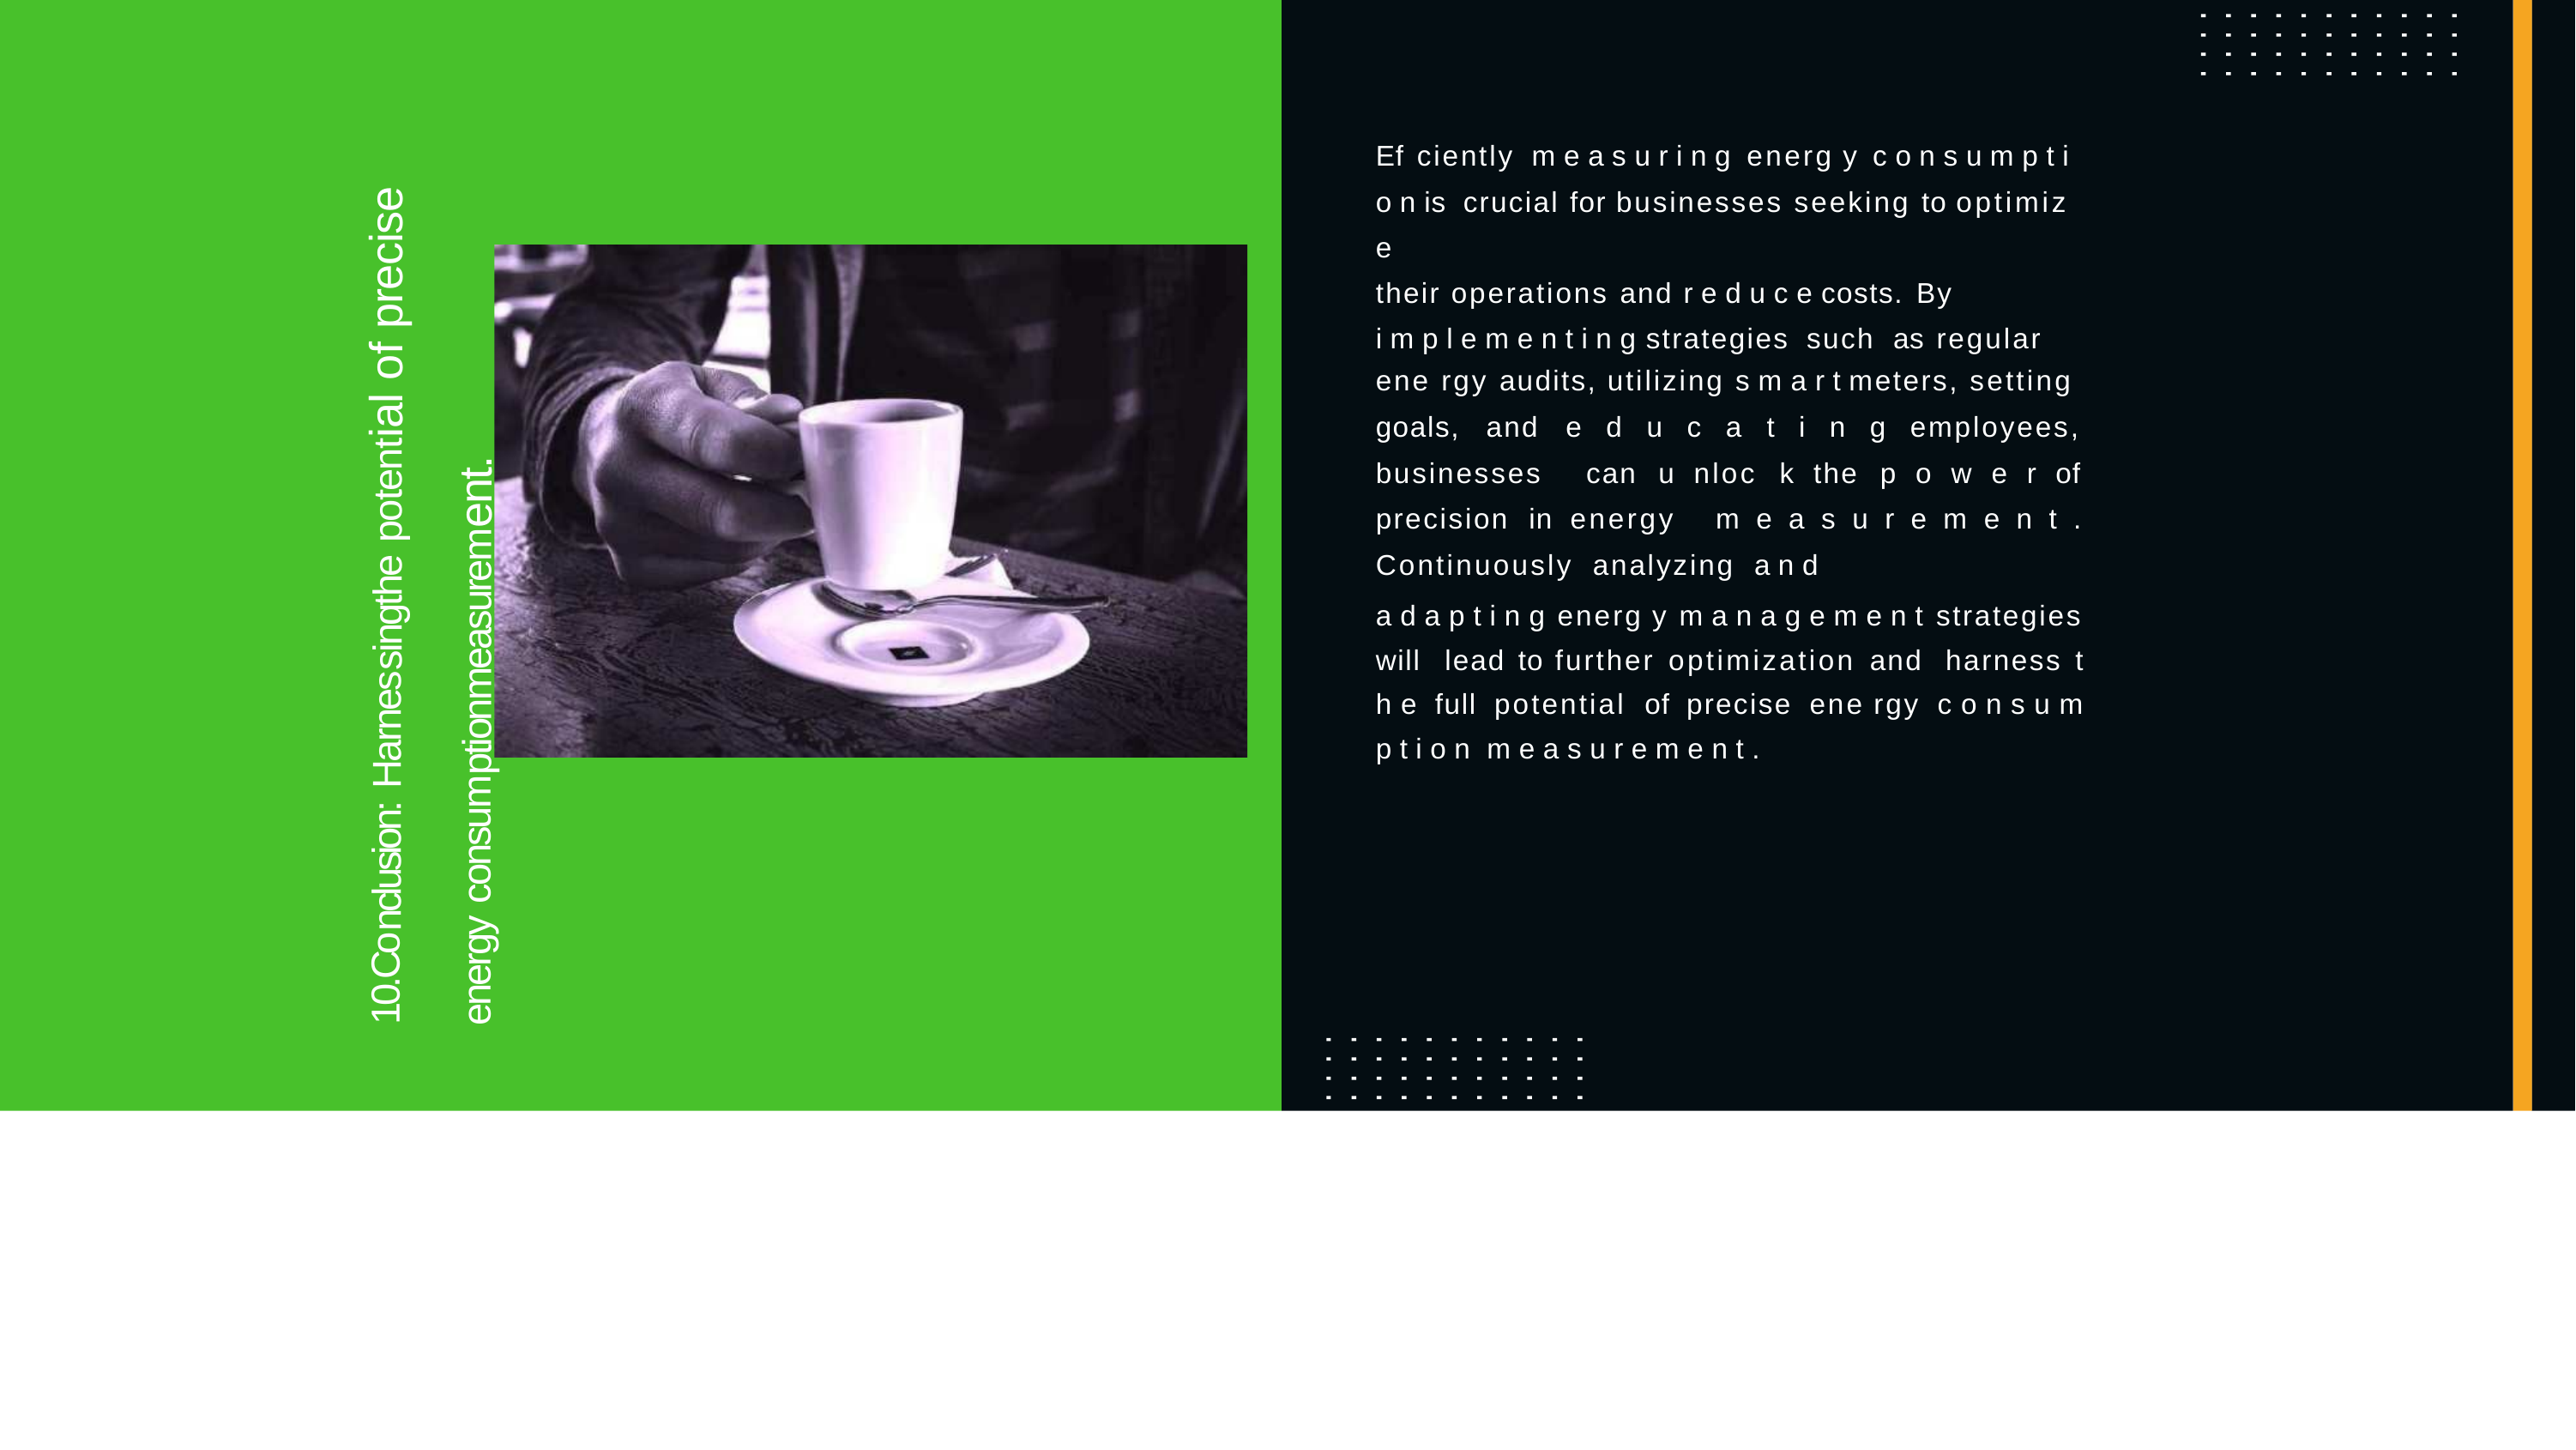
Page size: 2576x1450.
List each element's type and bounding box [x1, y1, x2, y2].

text_box [0, 0, 2511, 1111]
text_box [2513, 0, 2576, 1111]
